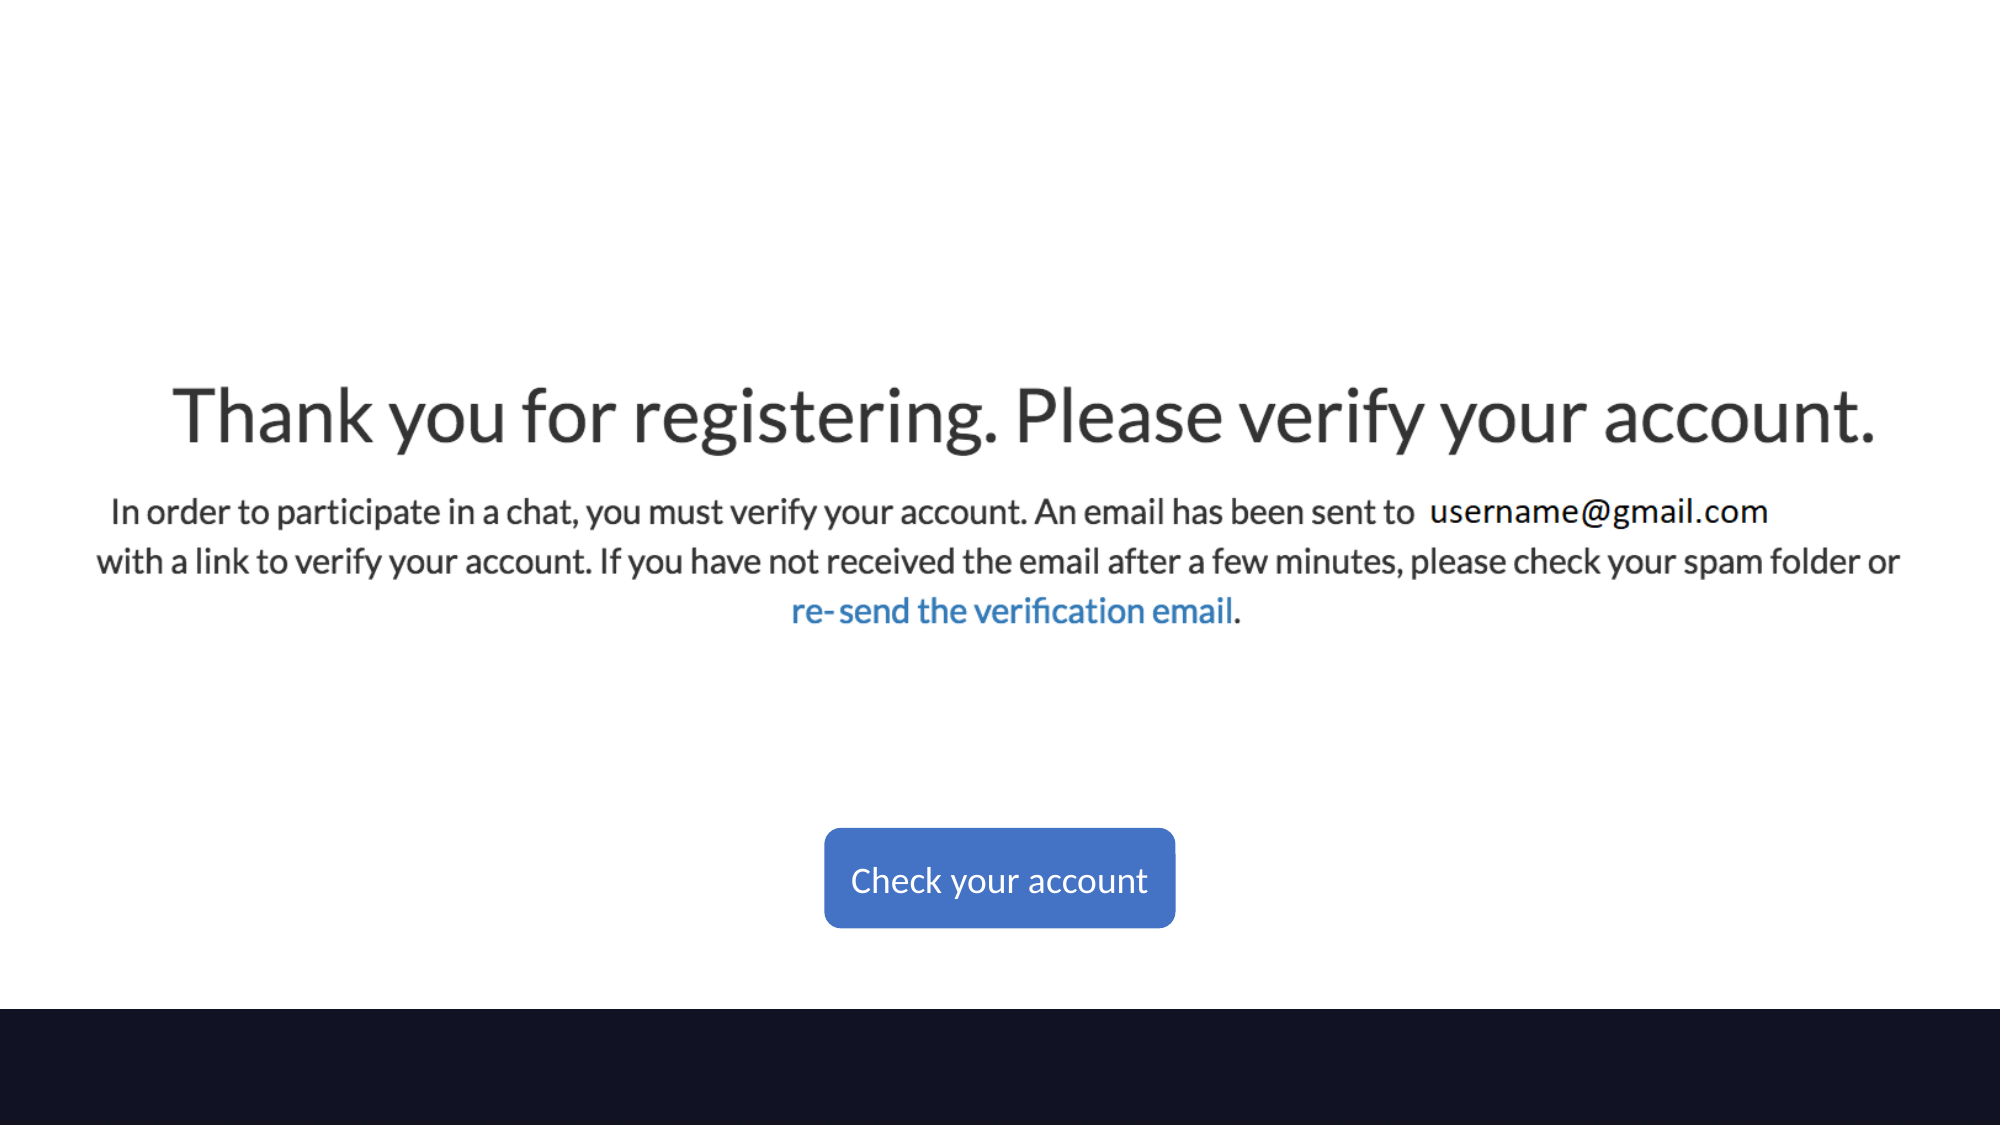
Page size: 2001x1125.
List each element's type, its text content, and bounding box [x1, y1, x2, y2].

picture [0, 1009, 2000, 1125]
text_box Check your account [823, 826, 1177, 930]
picture [89, 373, 1911, 632]
